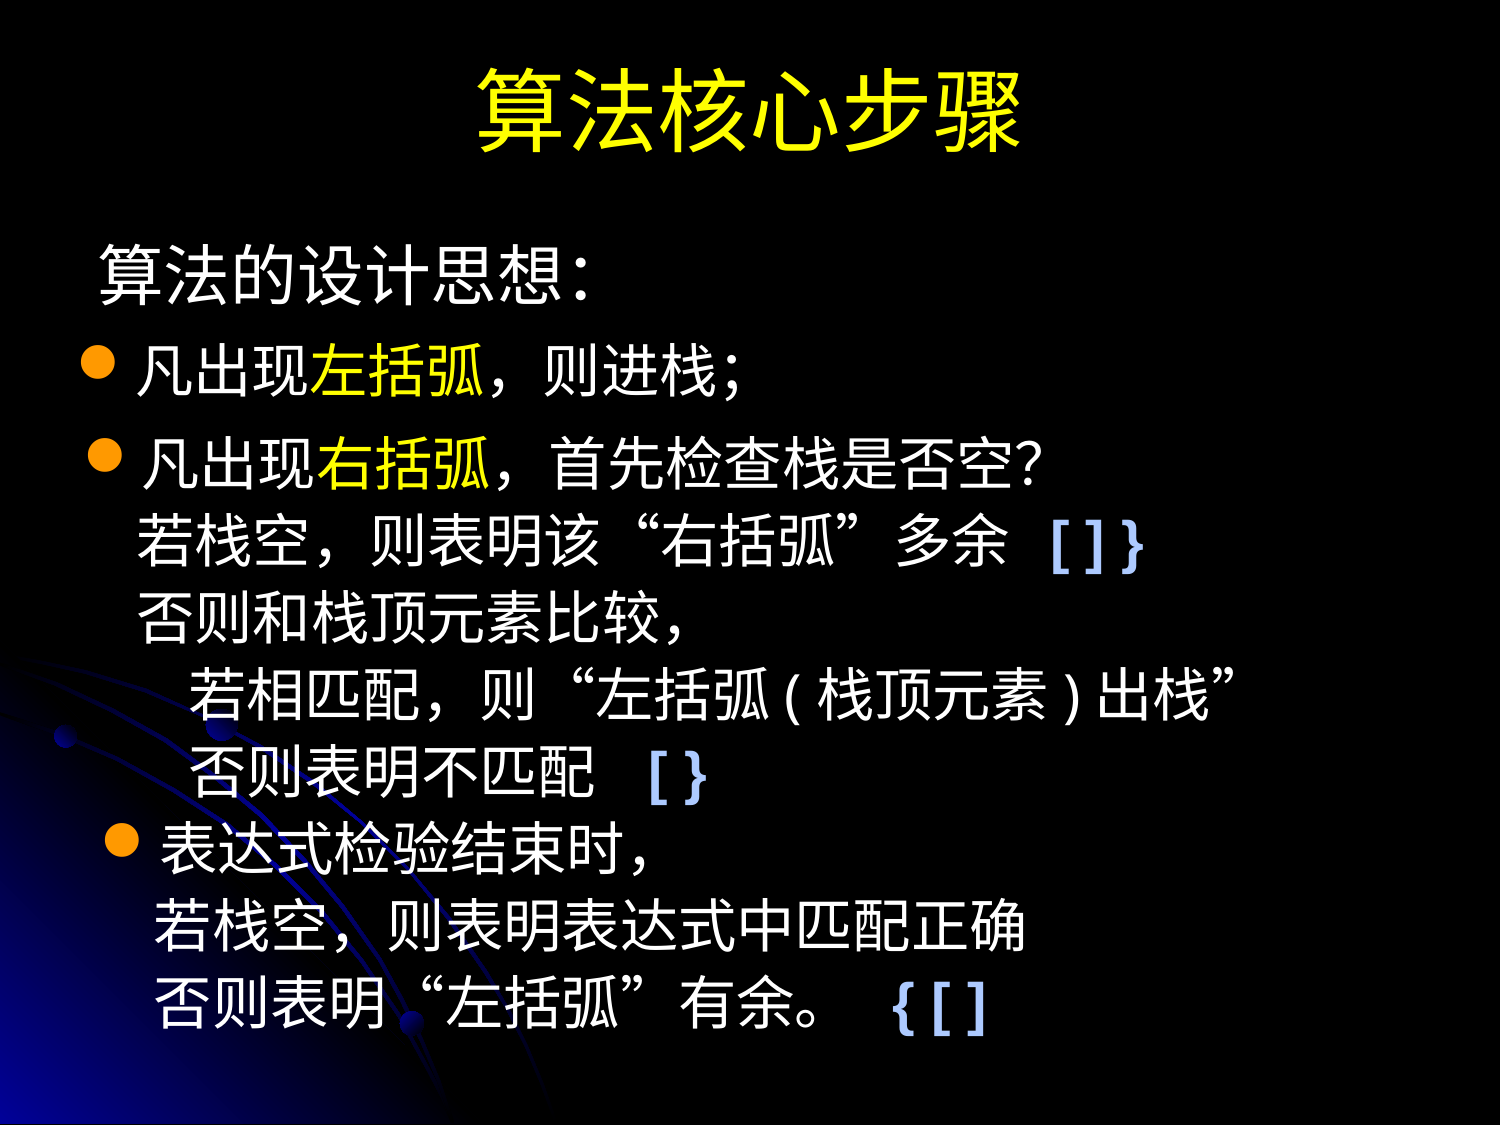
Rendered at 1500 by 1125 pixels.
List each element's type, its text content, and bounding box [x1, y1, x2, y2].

text_box 算法的设计思想： [82, 226, 820, 322]
text_box 凡出现右括弧，首先检查栈是否空？ 若栈空，则表明该“右括弧”多余 [ ] } 否则和栈顶元素比较， 若相匹配，则“左括弧(栈顶元素)出栈” 否则表明不匹配 [ } [68, 413, 1388, 813]
text_box 表达式检验结束时， 若栈空，则表明表达式中匹配正确 否则表明“左括弧”有余。 { [ ] [86, 797, 1043, 1044]
text_box 凡出现左括弧，则进栈； [62, 326, 791, 412]
title 算法核心步骤 [112, 42, 1388, 175]
